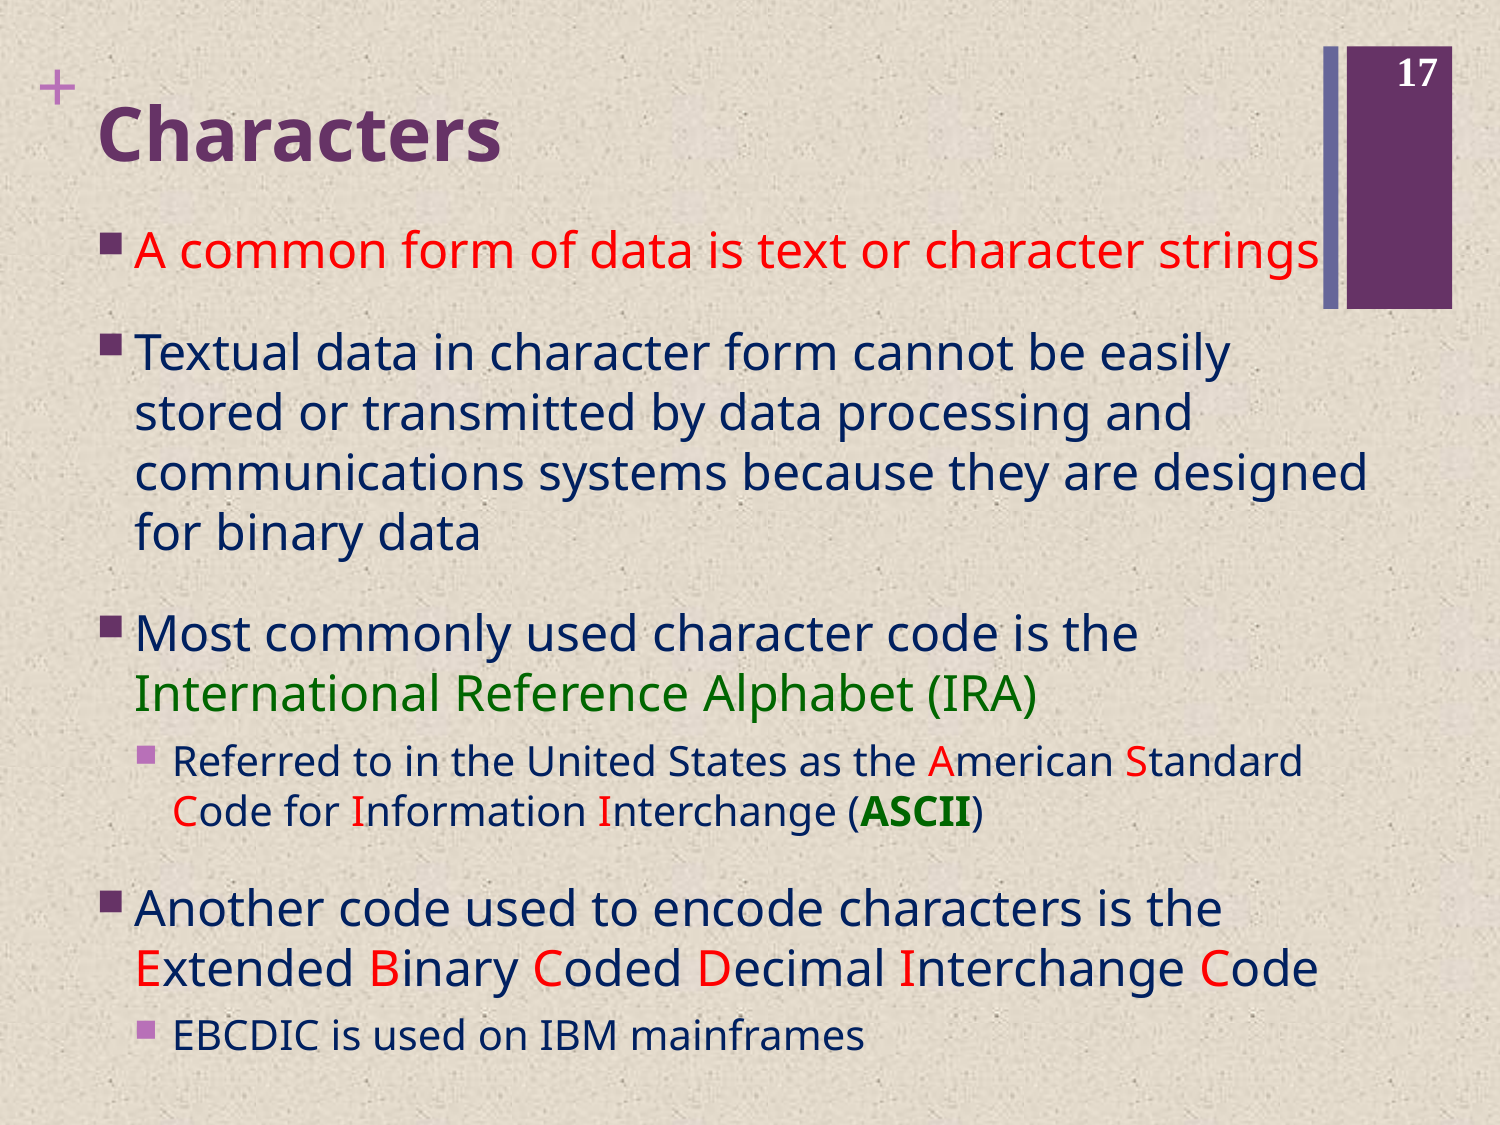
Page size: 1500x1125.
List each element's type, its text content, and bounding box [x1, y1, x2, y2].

list A common form of data is text or character strings Textual data in character form cannot be easily stored or transmitted by data processing and communications systems because they are designed for binary data Most commonly used character code is the International Reference Alphabet (IRA) Referred to in the United States as the American Standard Code for Information Interchange (ASCII) Another code used to encode characters is the Extended Binary Coded Decimal Interchange Code EBCDIC is used on IBM mainframes [81, 210, 1407, 1090]
picture [0, 0, 1500, 1125]
title Characters [81, 79, 1322, 200]
slide_number 17 [1362, 39, 1454, 100]
